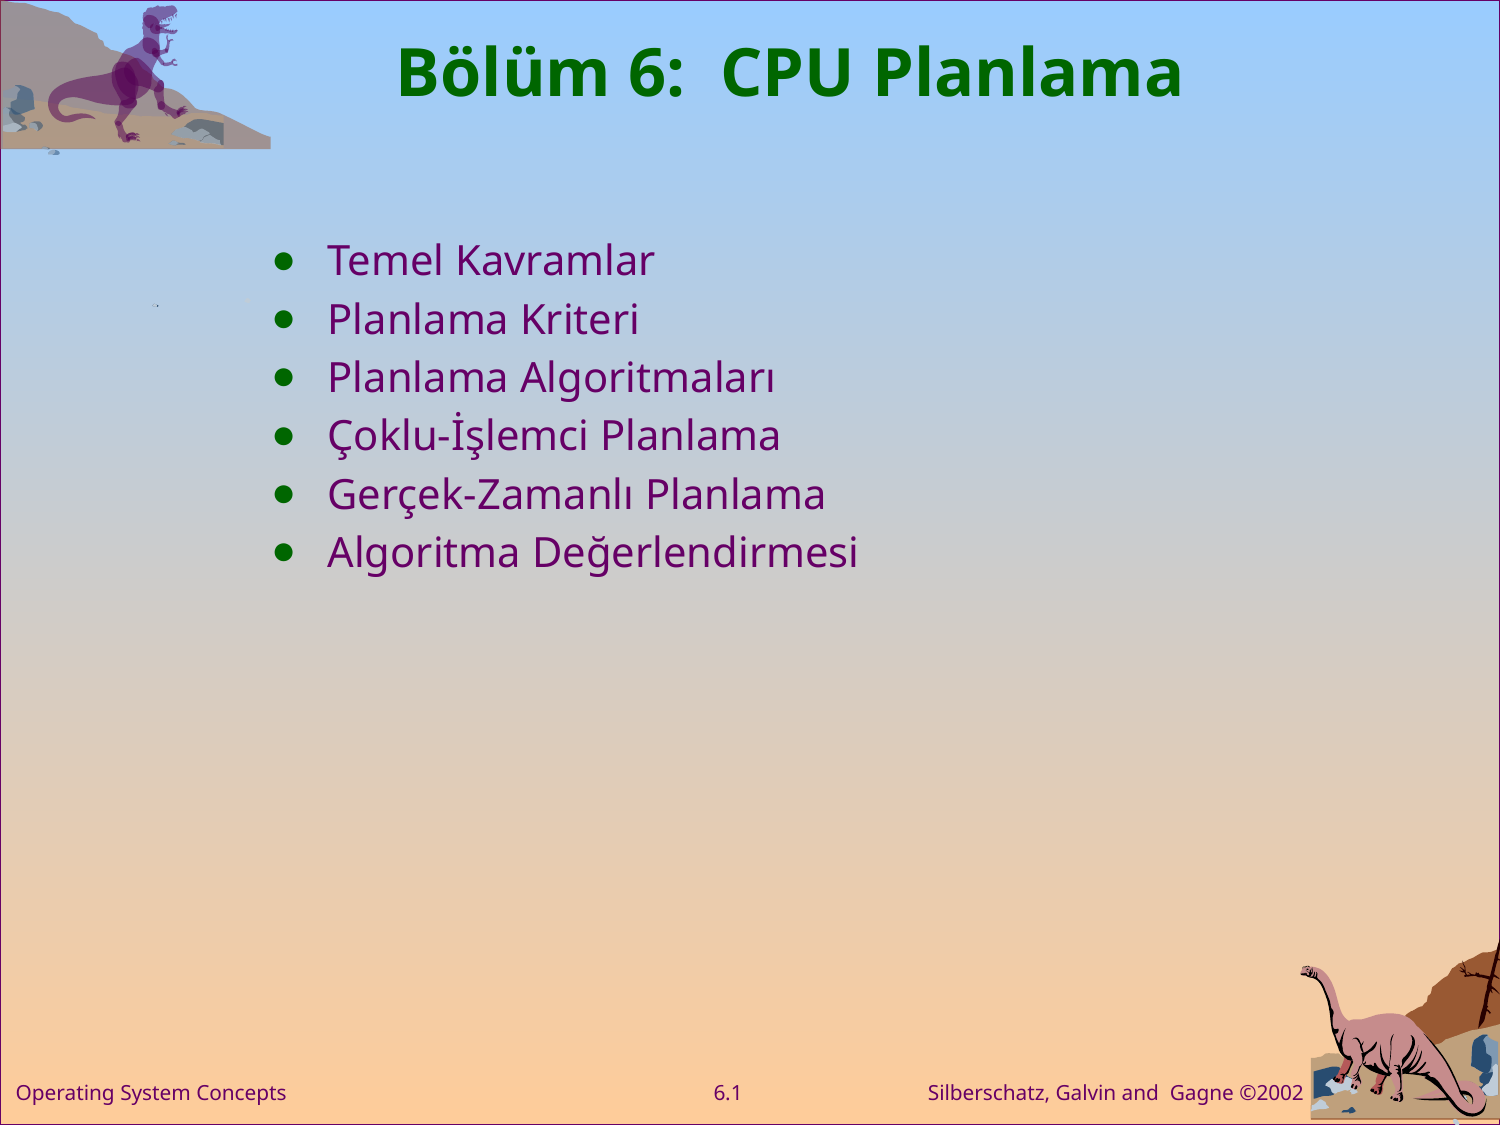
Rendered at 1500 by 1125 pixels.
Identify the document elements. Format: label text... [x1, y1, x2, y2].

title Bölüm 6: CPU Planlama [192, 0, 1389, 139]
text_box Operating System Concepts [0, 1072, 476, 1125]
list Temel Kavramlar Planlama Kriteri Planlama Algoritmaları Çoklu-İşlemci Planlama Gerçek-Zamanlı Planlama Algoritma Değerlendirmesi [256, 226, 1410, 902]
